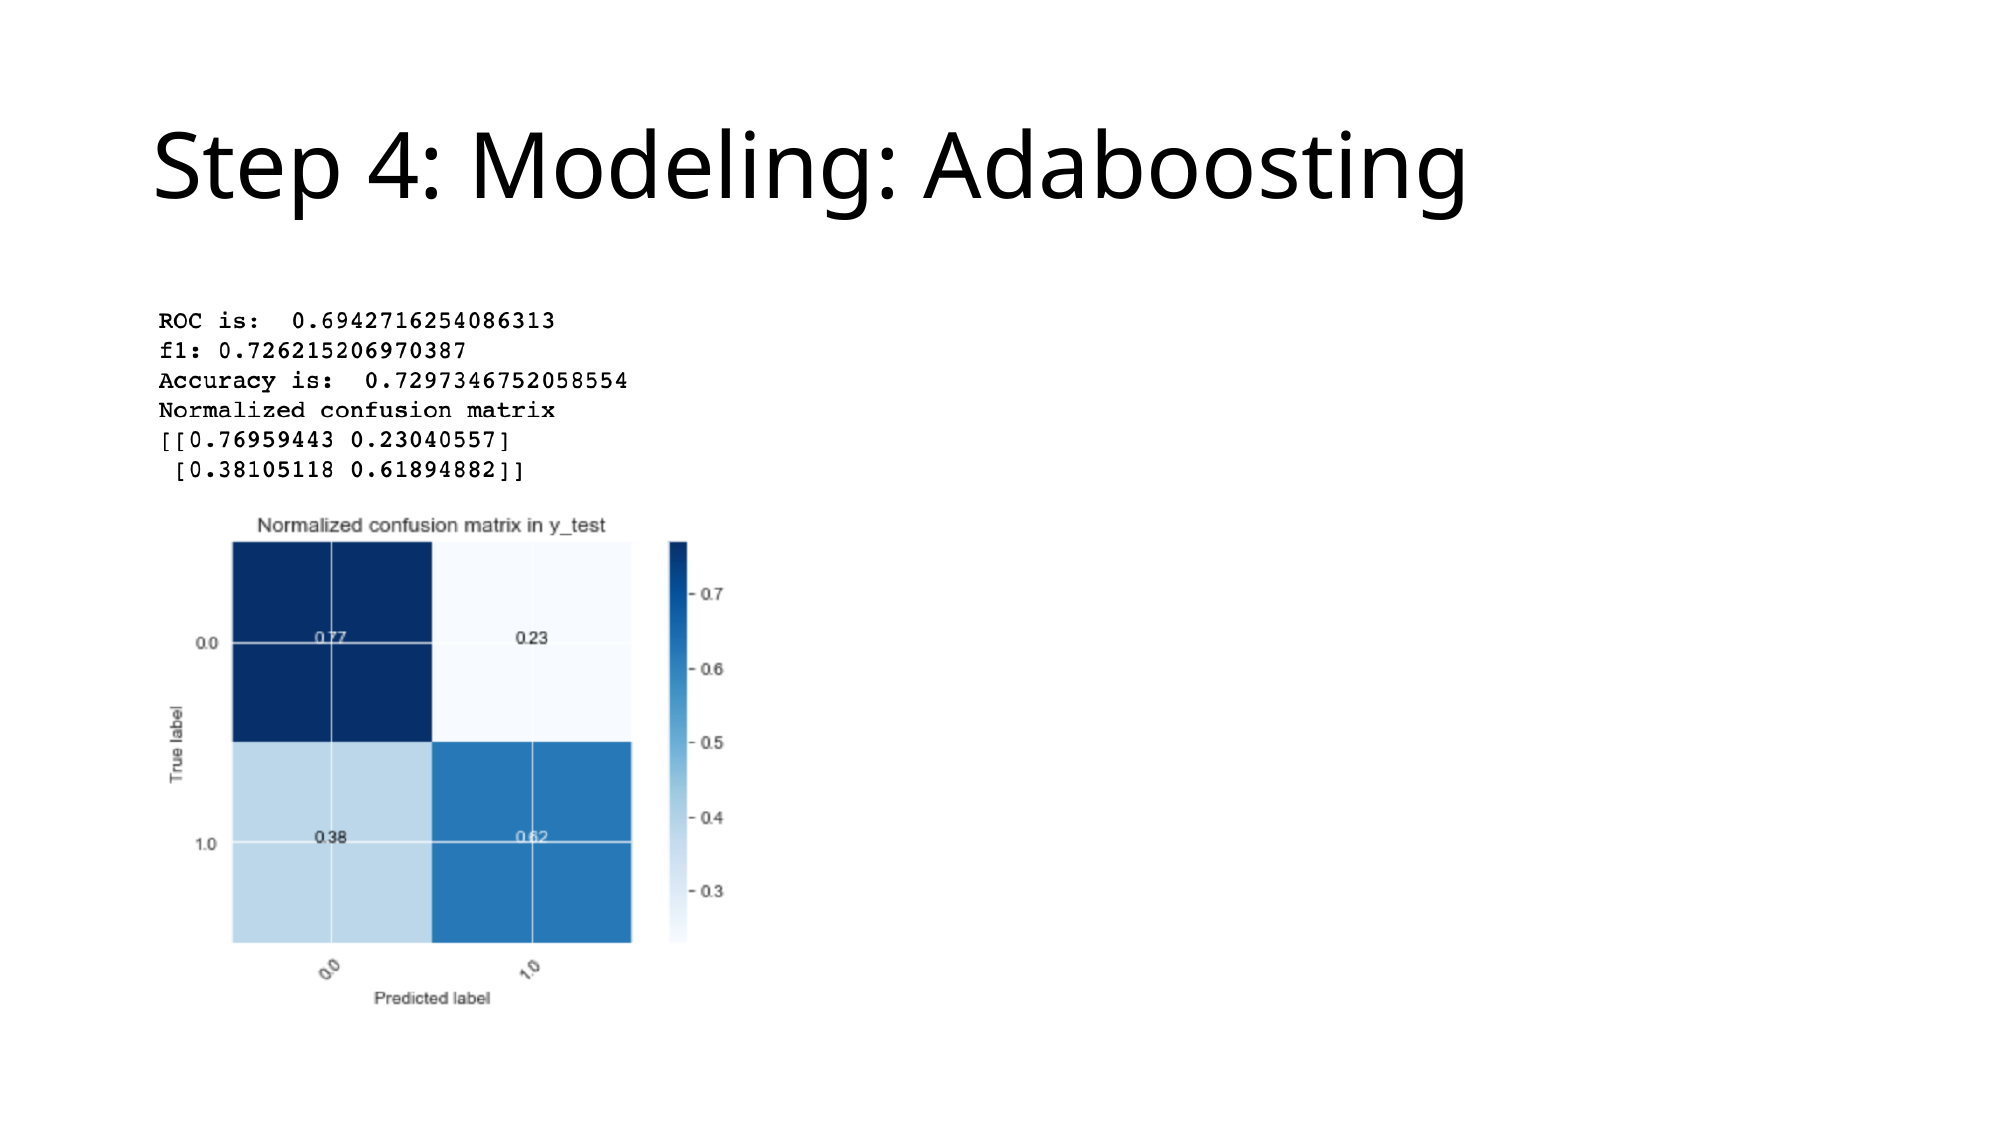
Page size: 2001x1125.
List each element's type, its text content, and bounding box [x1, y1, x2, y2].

title Step 4: Modeling: Adaboosting [137, 59, 1863, 278]
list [137, 305, 775, 1020]
